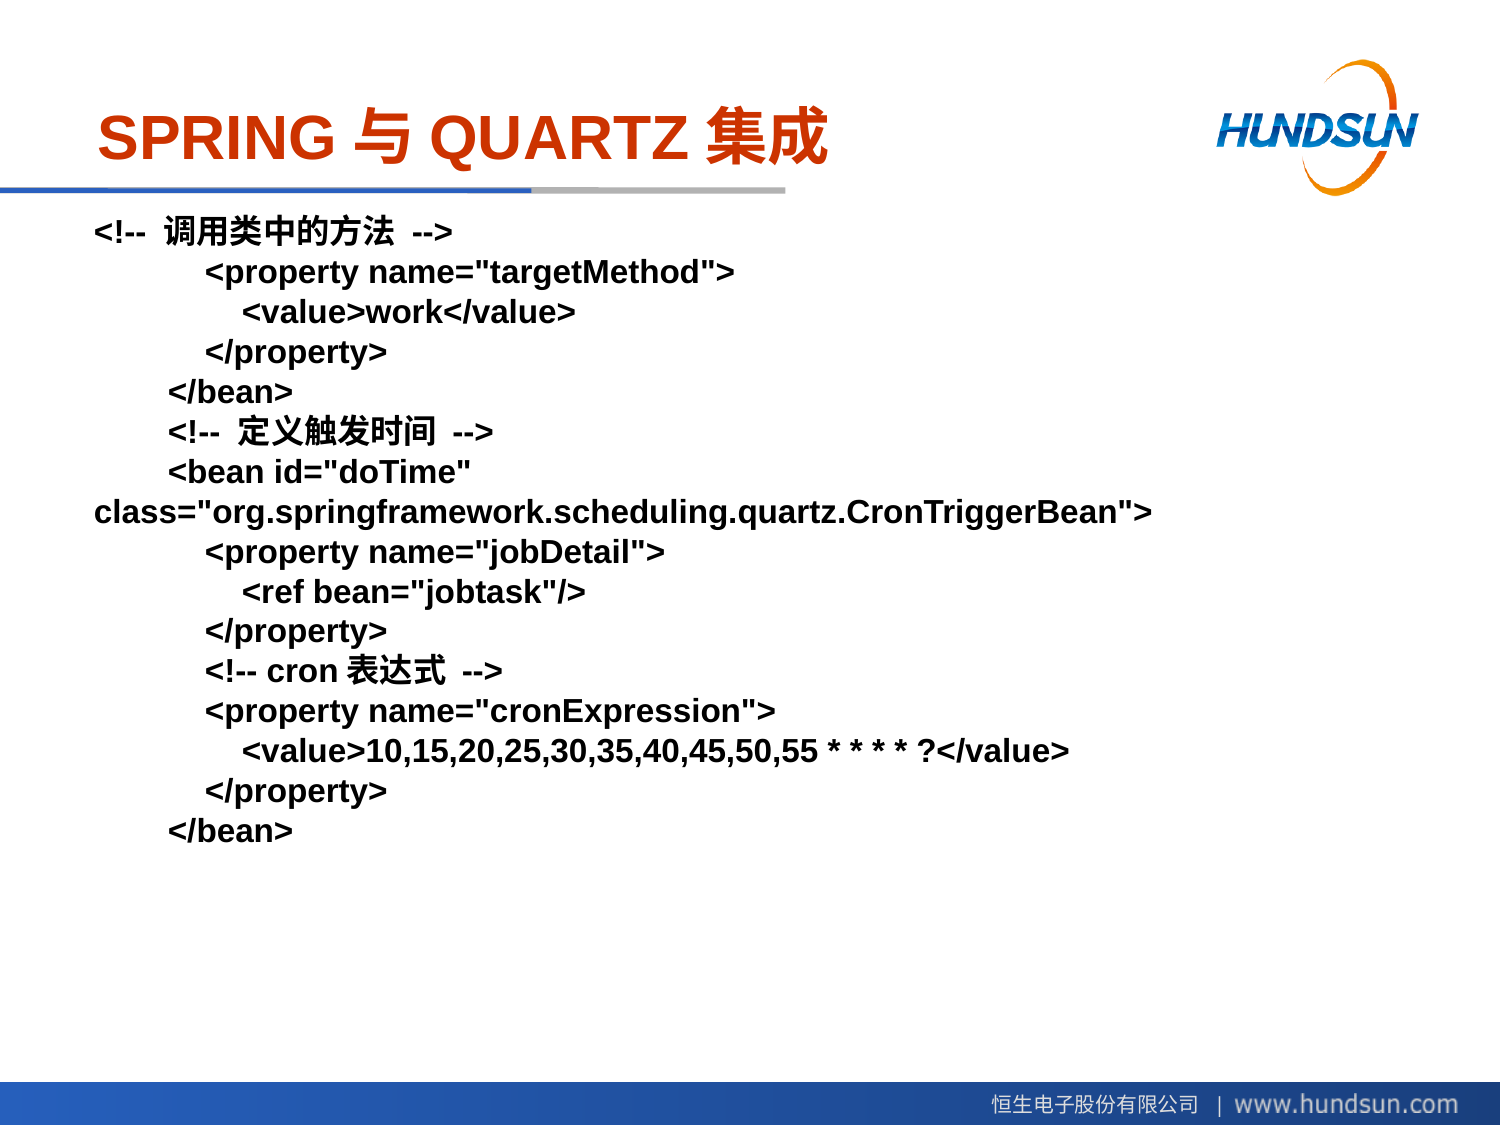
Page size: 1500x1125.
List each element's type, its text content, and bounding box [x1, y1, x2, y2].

text_box <!-- 调用类中的方法 --> <property name="targetMethod"> <value>work</value> </property> </bean> <!-- 定义触发时间 --> <bean id="doTime" class="org.springframework.scheduling.quartz.CronTriggerBean"> <property name="jobDetail"> <ref bean="jobtask"/> </property> <!-- cron表达式 --> <property name="cronExpression"> <value>10,15,20,25,30,35,40,45,50,55 * * * * ?</value> </property> </bean> [79, 203, 1343, 897]
picture [1210, 54, 1424, 201]
title SPRING与QUARTZ集成 [82, 84, 1122, 185]
picture [1234, 1093, 1459, 1113]
